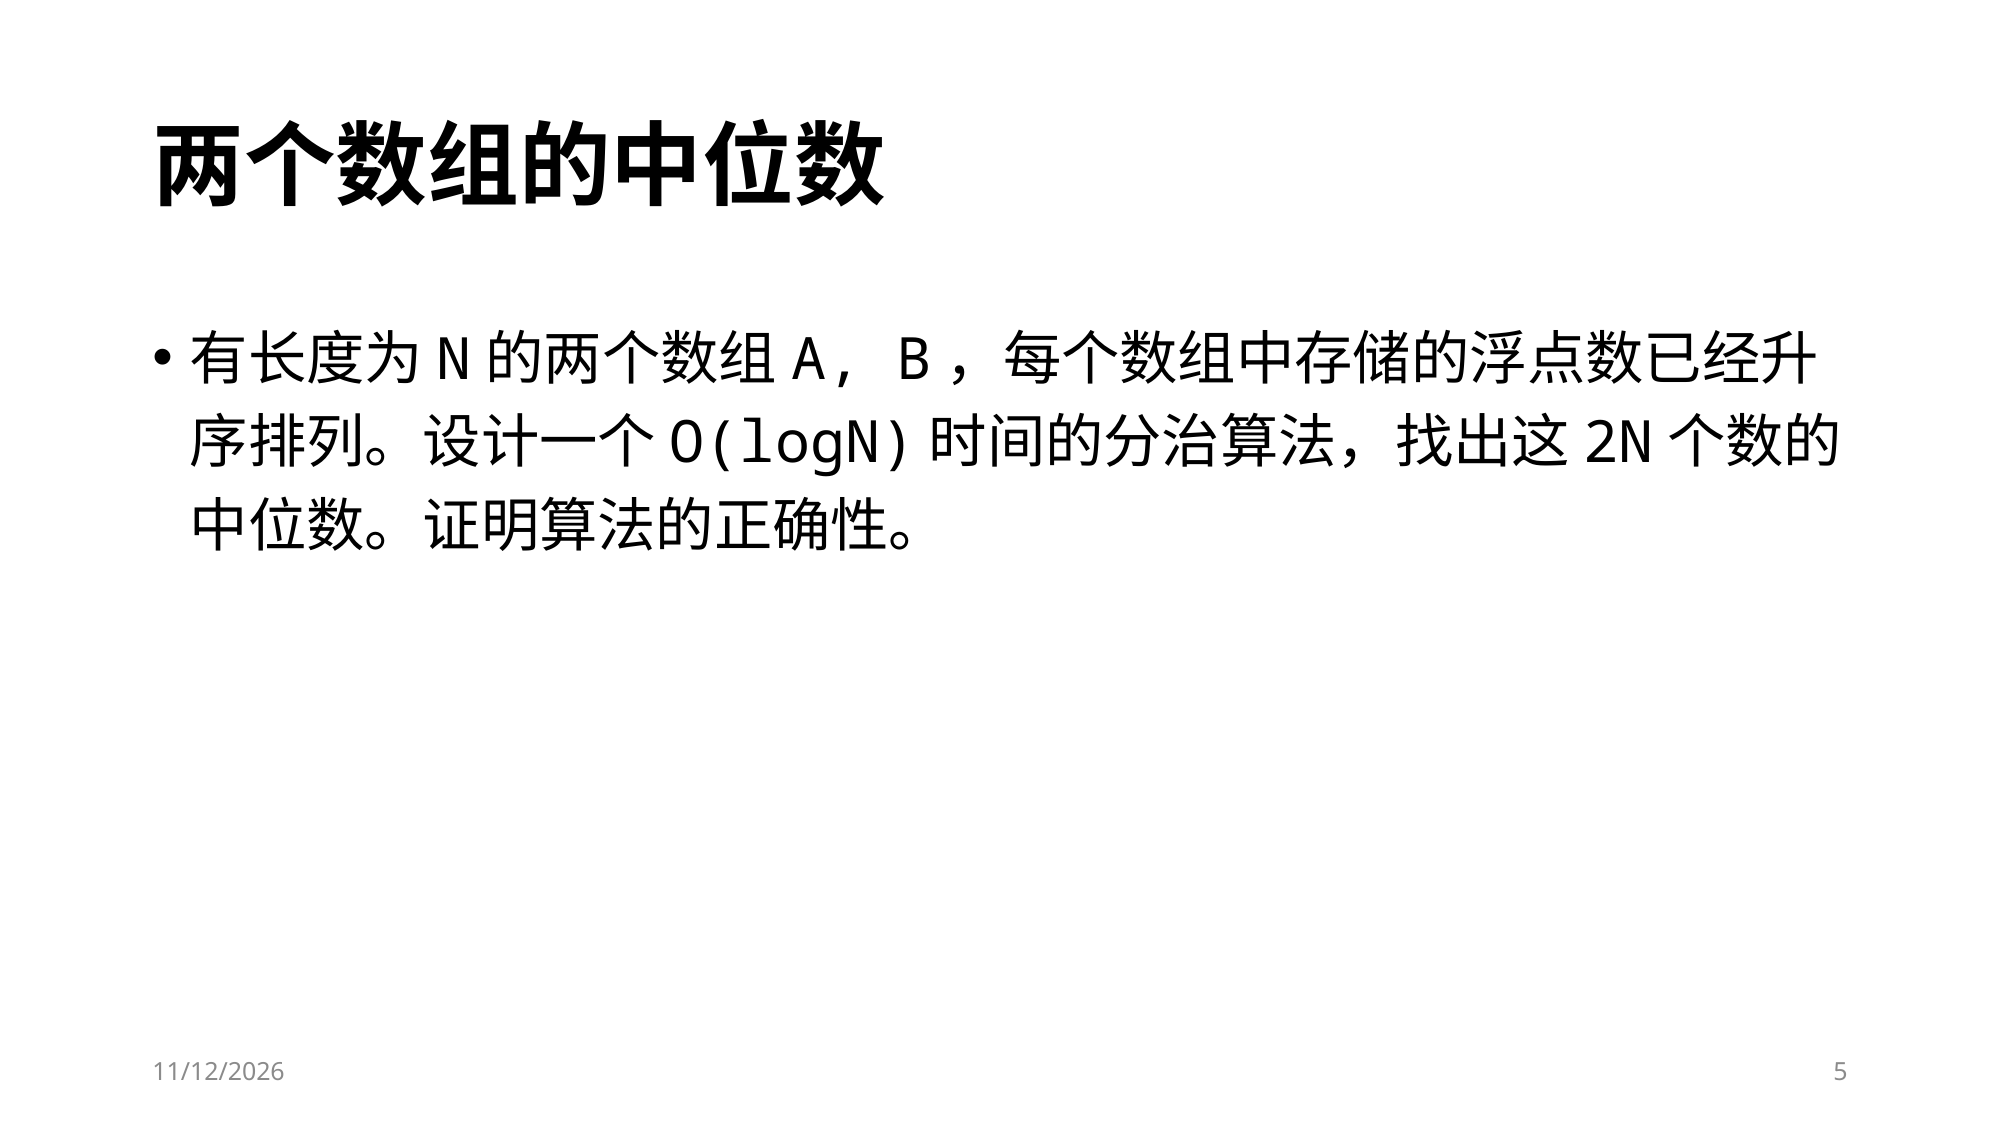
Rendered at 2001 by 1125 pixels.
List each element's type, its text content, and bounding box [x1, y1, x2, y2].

title 两个数组的中位数 [137, 59, 1863, 278]
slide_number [137, 1042, 588, 1103]
list 有长度为N的两个数组A, B，每个数组中存储的浮点数已经升序排列。设计一个O(logN)时间的分治算法，找出这2N个数的中位数。证明算法的正确性。 [137, 299, 1863, 1014]
slide_number 5 [1412, 1042, 1863, 1103]
